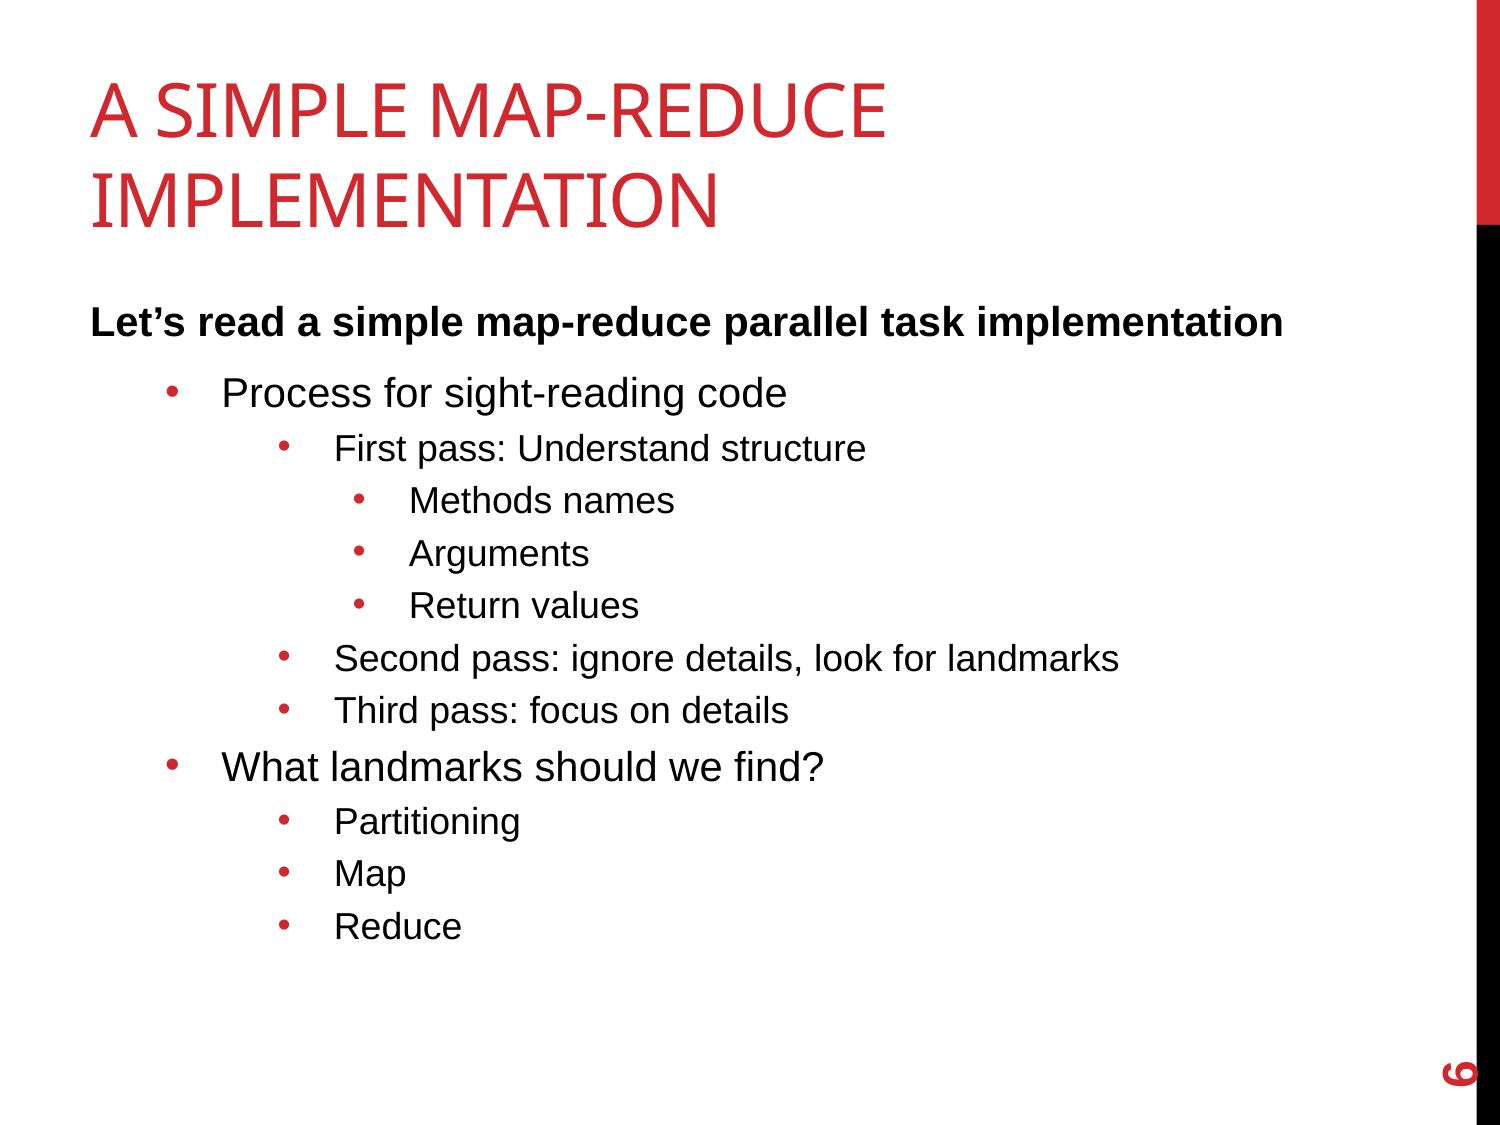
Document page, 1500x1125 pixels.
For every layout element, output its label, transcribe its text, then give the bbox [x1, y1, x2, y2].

list Let’s read a simple map-reduce parallel task implementation Process for sight-reading code First pass: Understand structure Methods names Arguments Return values Second pass: ignore details, look for landmarks Third pass: focus on details What landmarks should we find? Partitioning Map Reduce [75, 287, 1325, 1005]
slide_number 6 [1427, 887, 1488, 1104]
title A simple map-reduce implementation [75, 25, 1025, 250]
